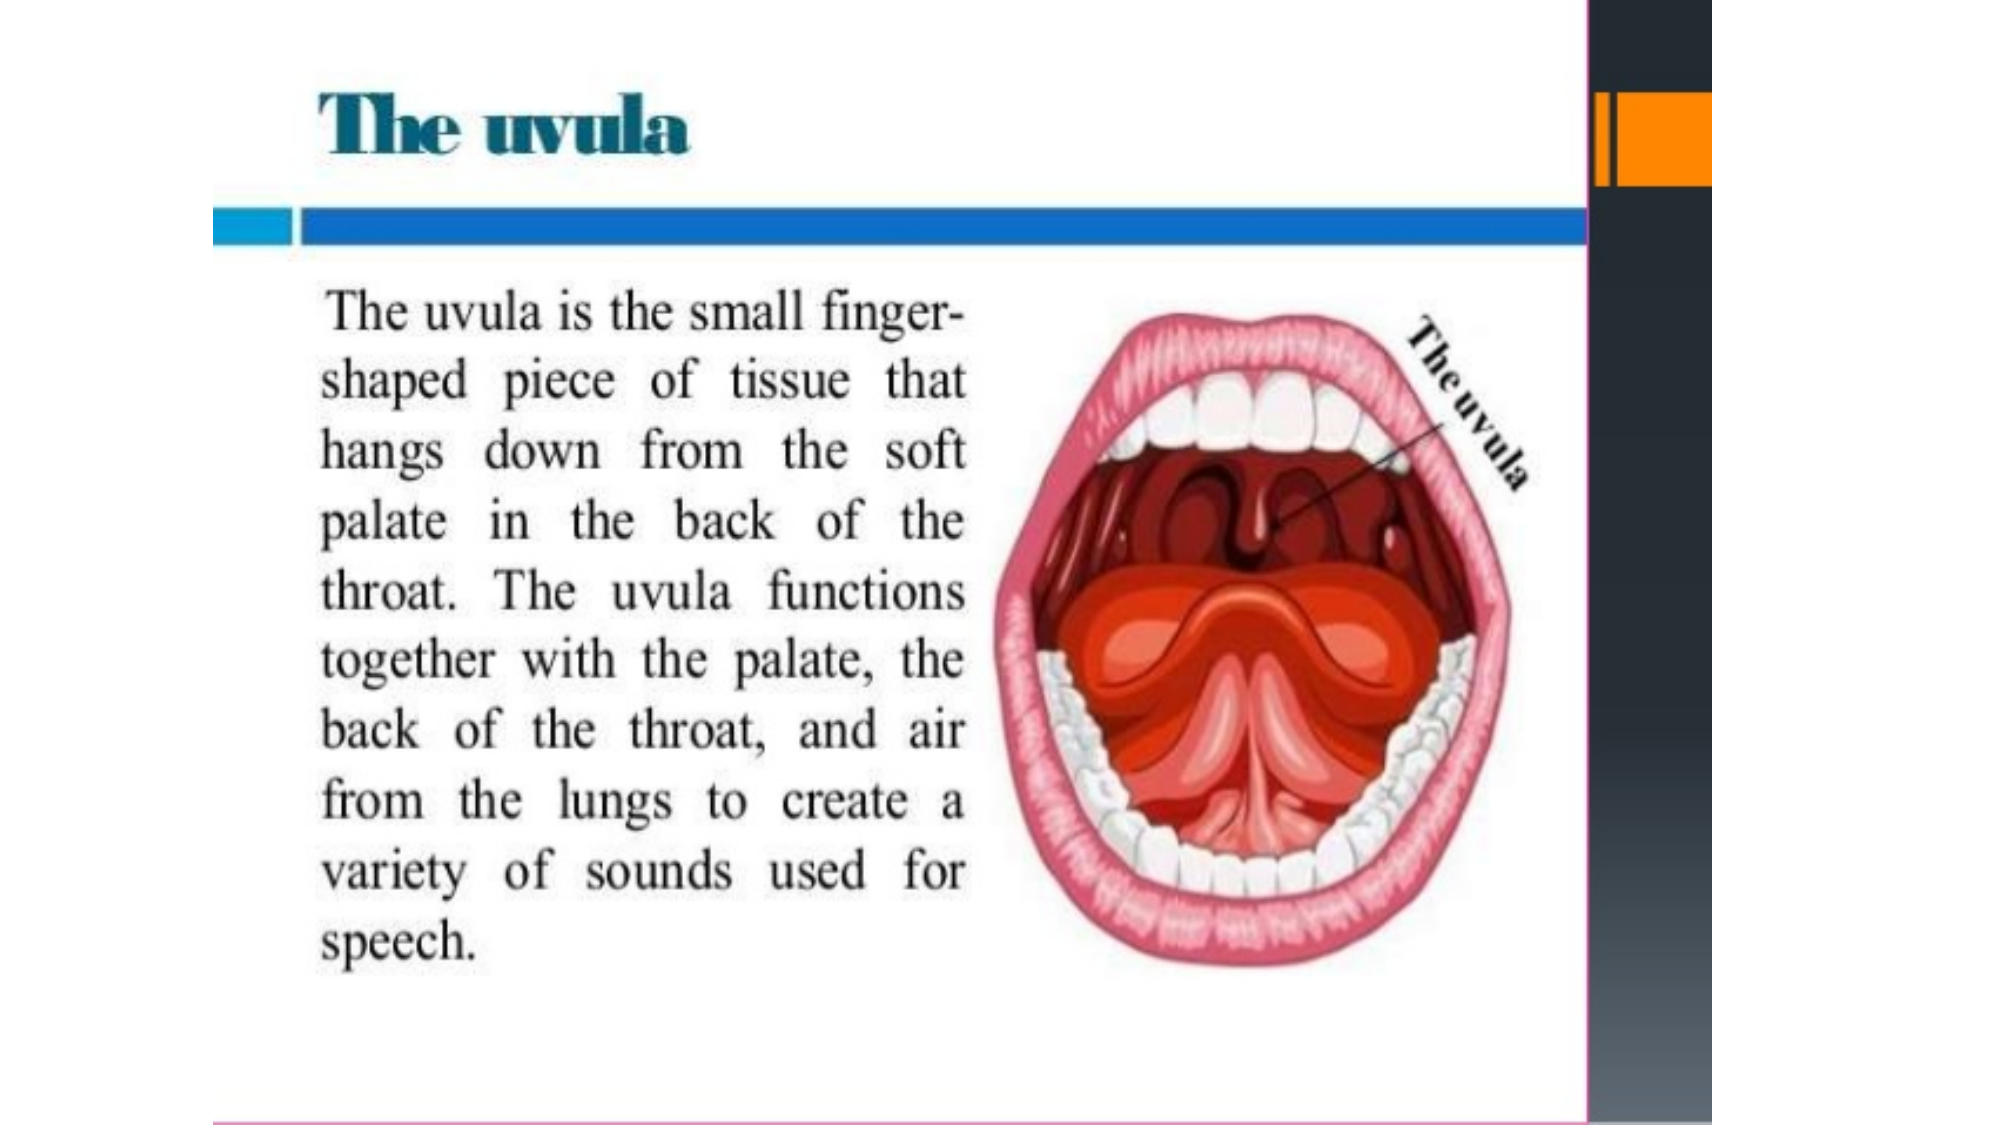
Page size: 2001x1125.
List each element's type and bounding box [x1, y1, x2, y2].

picture [213, 0, 1712, 1125]
